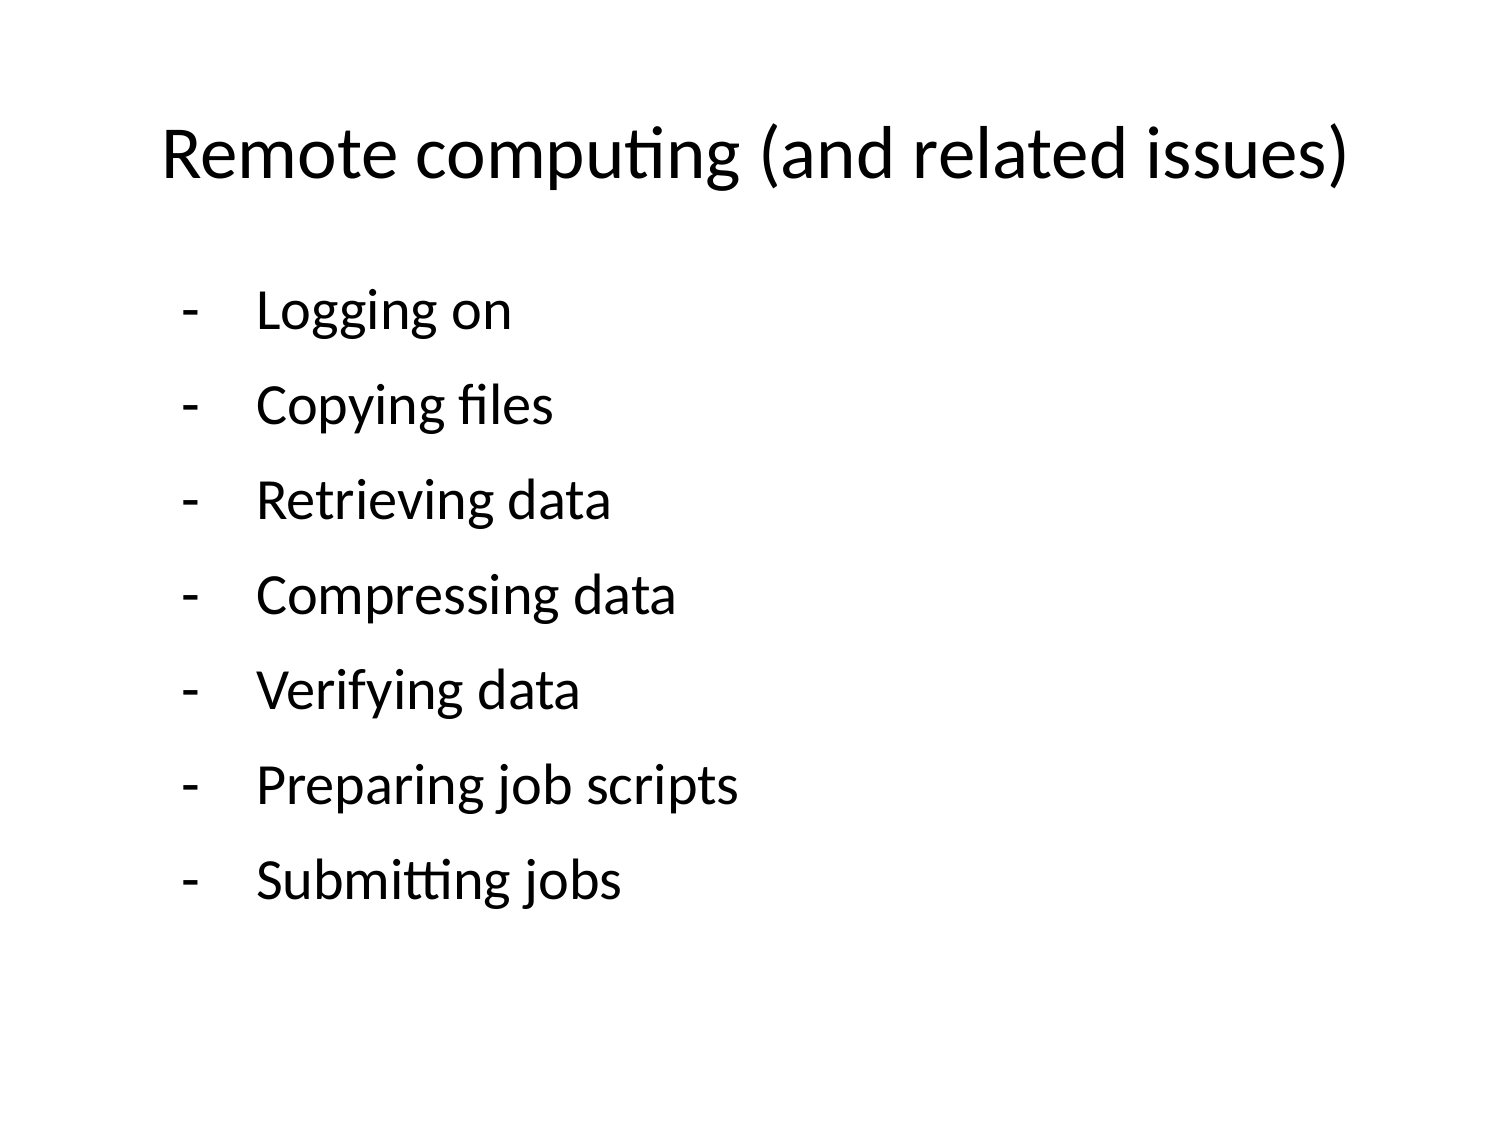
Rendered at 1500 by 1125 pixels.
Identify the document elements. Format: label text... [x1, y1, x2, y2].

title Remote computing (and related issues) [64, 77, 1448, 219]
text_box Logging on Copying files Retrieving data Compressing data Verifying data Preparing job scripts Submitting jobs [118, 264, 1394, 919]
